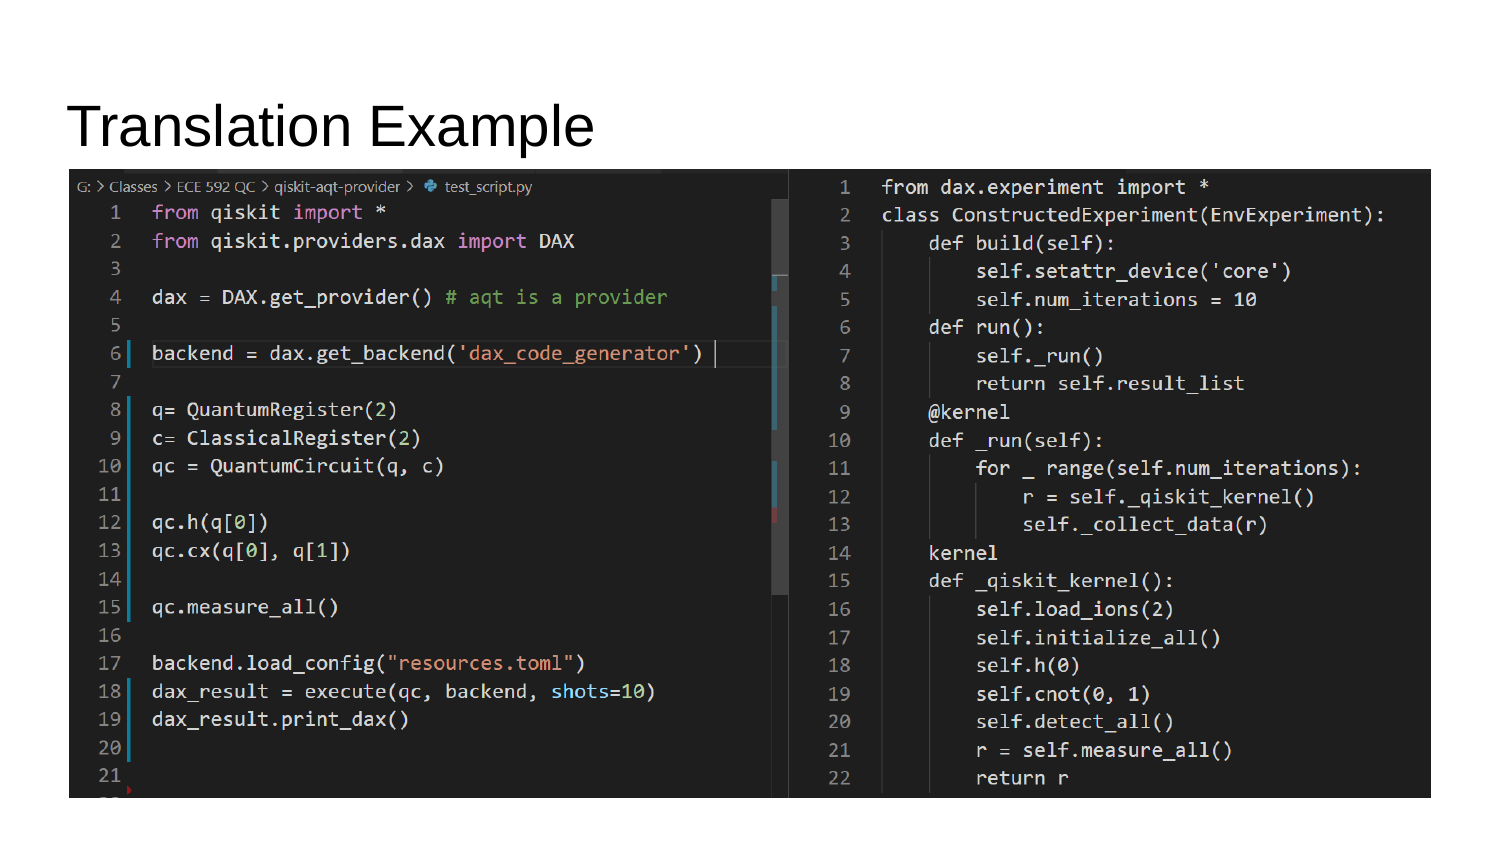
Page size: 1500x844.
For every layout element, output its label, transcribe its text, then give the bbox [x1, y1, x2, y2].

title Translation Example [51, 72, 1449, 167]
picture [68, 168, 1432, 799]
